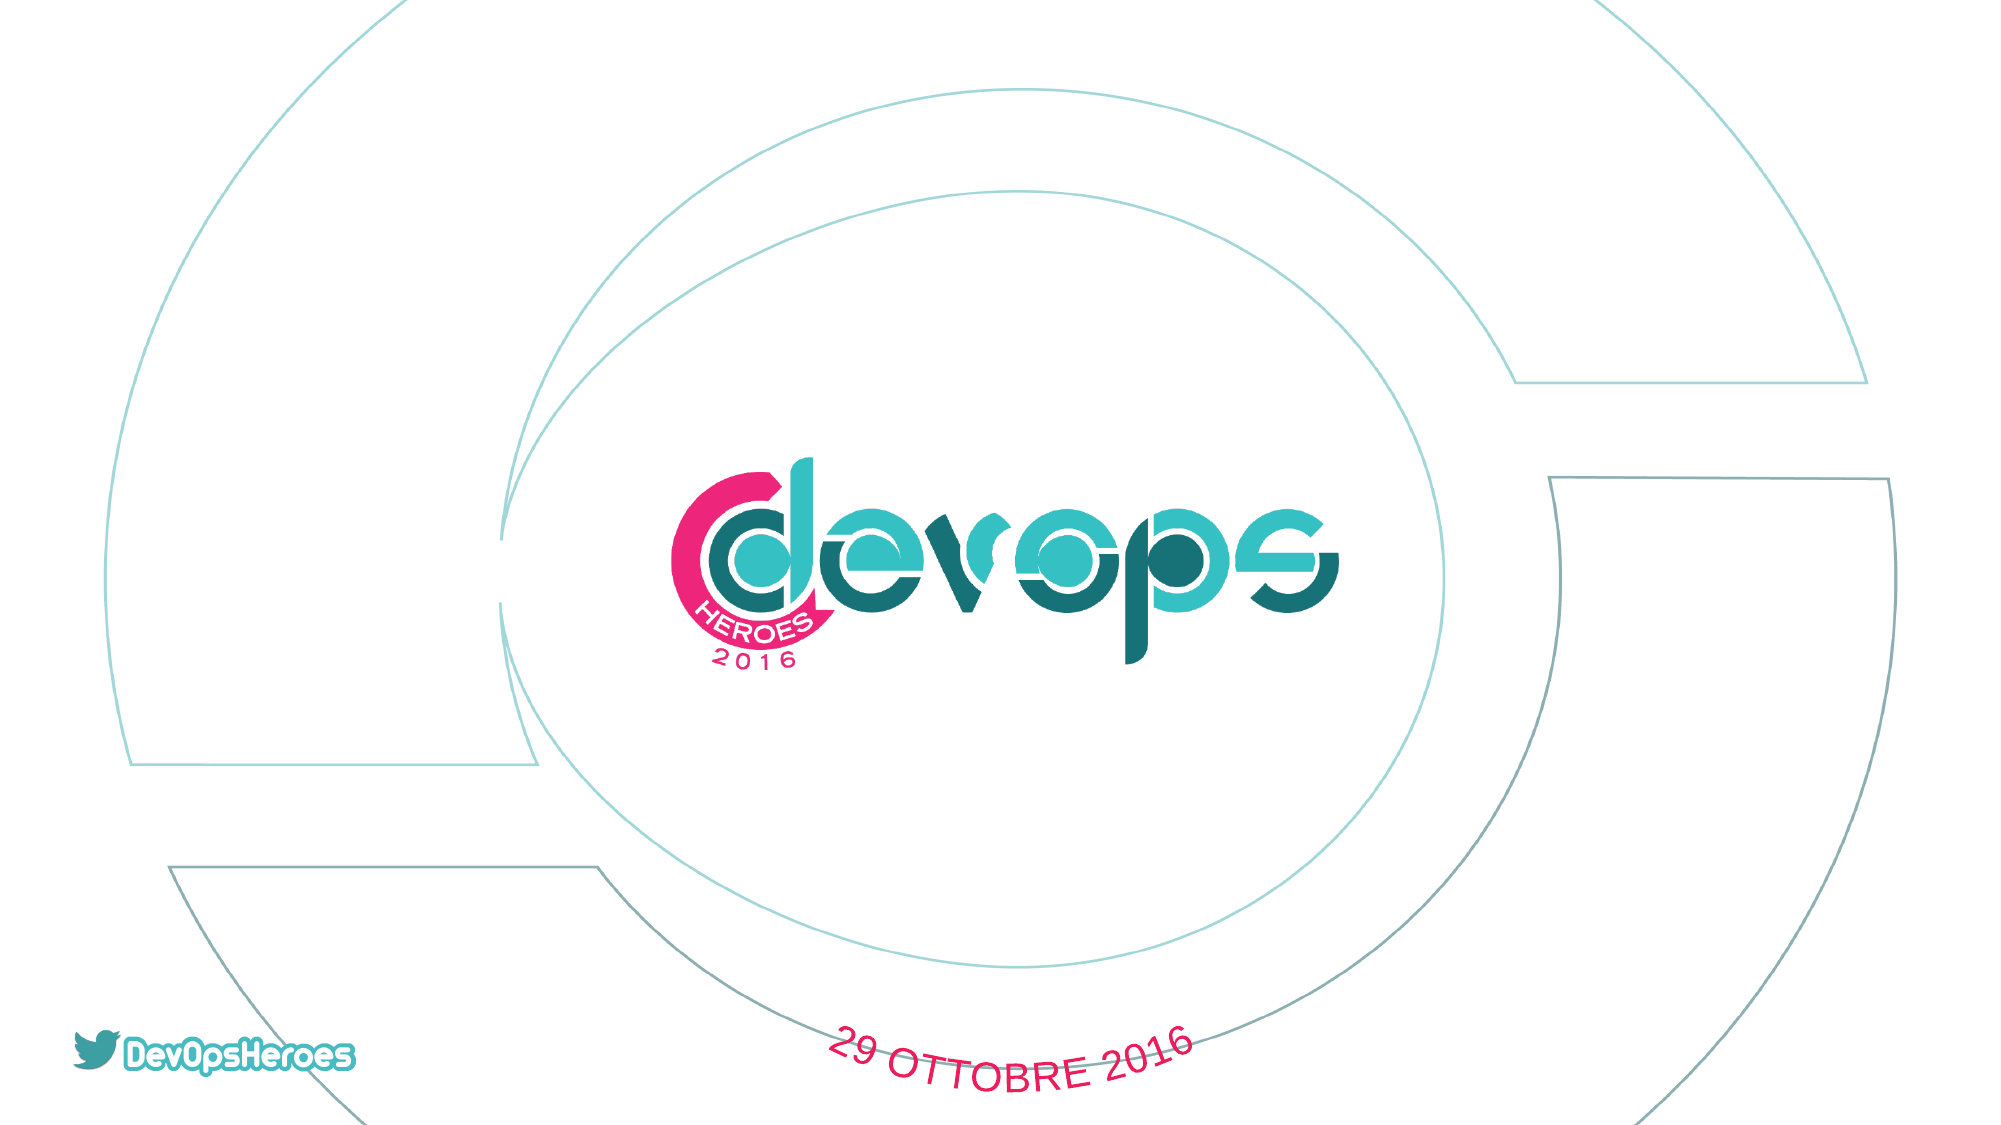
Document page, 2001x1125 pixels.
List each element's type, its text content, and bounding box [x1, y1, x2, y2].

picture [0, 0, 2001, 1125]
slide_number 1 [1412, 1042, 1863, 1103]
